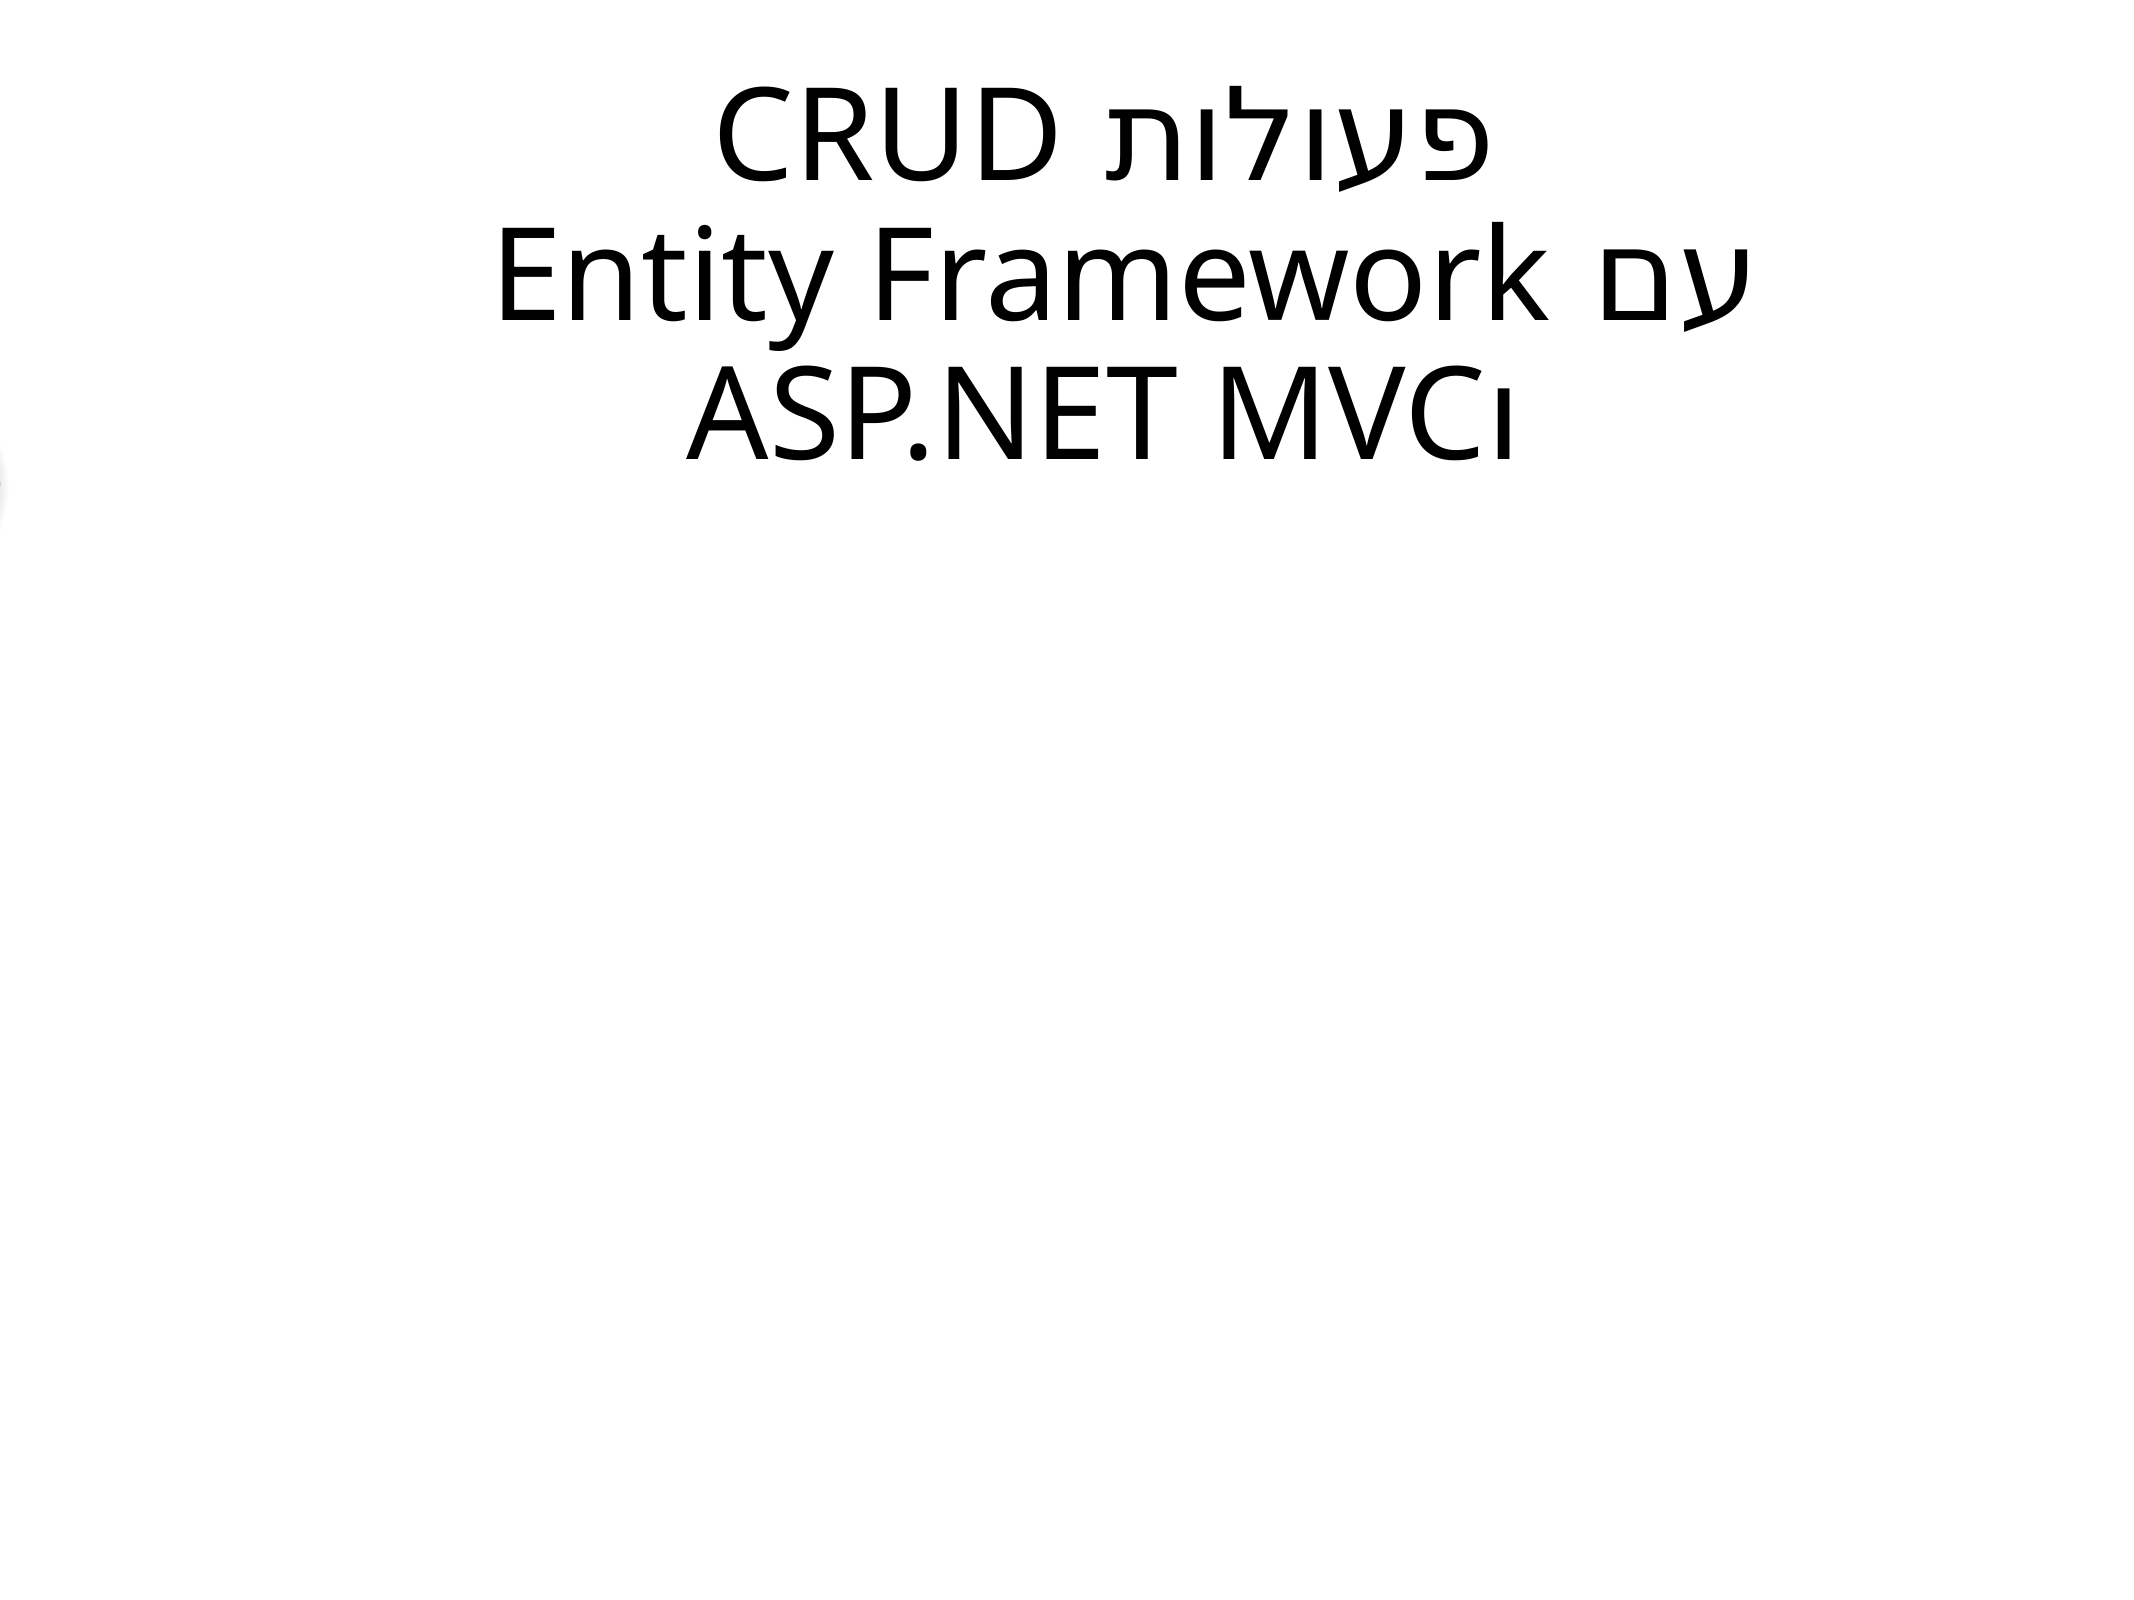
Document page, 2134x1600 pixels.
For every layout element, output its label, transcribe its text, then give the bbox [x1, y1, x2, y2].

title פעולות CRUD עם Entity Framework וASP.NET MVC [133, 54, 2075, 502]
